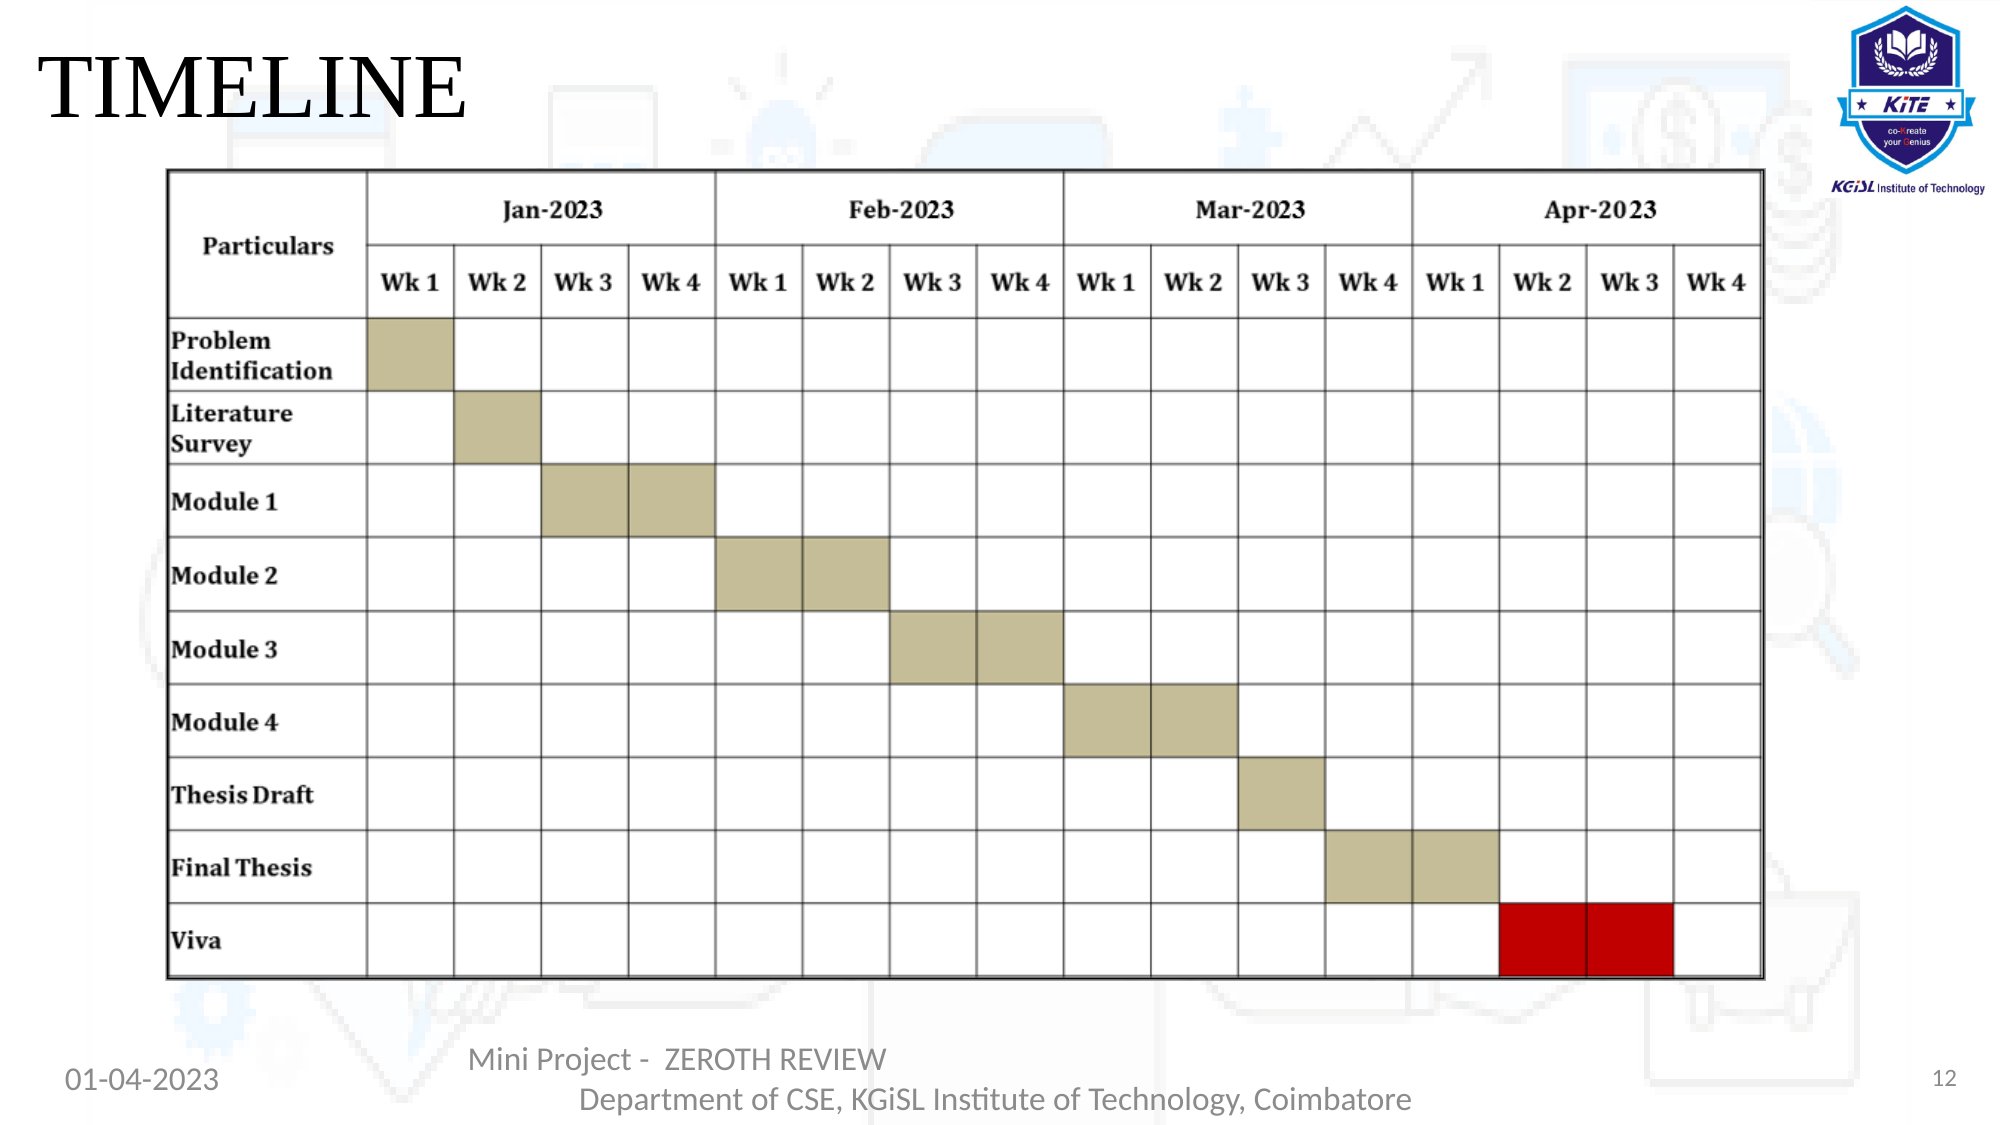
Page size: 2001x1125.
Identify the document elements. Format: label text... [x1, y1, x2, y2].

slide_number 12 [1880, 1046, 1973, 1107]
title TIMELINE [22, 18, 1748, 157]
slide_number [49, 1047, 268, 1108]
picture [1812, 0, 2000, 198]
footer Mini Project - ZEROTH REVIEW Department of CSE, KGiSL Institute of Technology, Coimbatore [444, 1047, 1555, 1108]
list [164, 168, 1766, 981]
